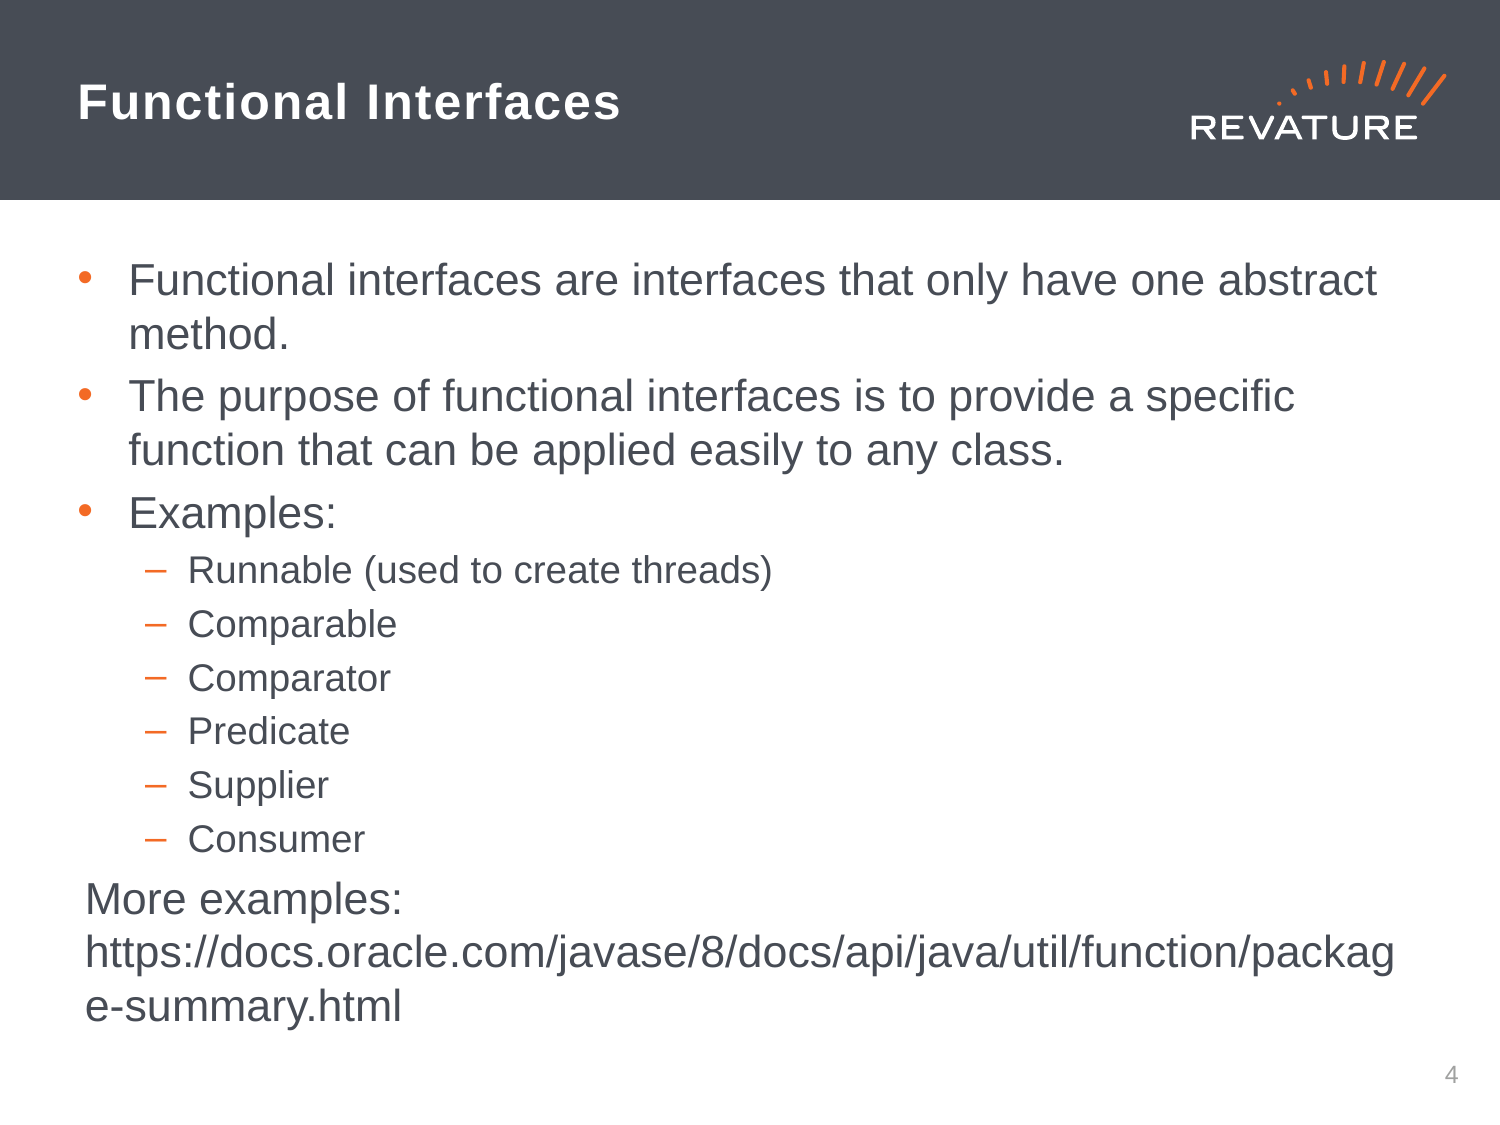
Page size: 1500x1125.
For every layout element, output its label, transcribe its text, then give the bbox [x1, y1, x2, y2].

list Functional interfaces are interfaces that only have one abstract method. The purpose of functional interfaces is to provide a specific function that can be applied easily to any class. Examples: Runnable (used to create threads) Comparable Comparator Predicate Supplier Consumer More examples: https://docs.oracle.com/javase/8/docs/api/java/util/function/package-summary.html [62, 243, 1438, 1044]
slide_number 3 [1332, 1043, 1474, 1104]
title Functional Interfaces [62, 0, 1084, 200]
